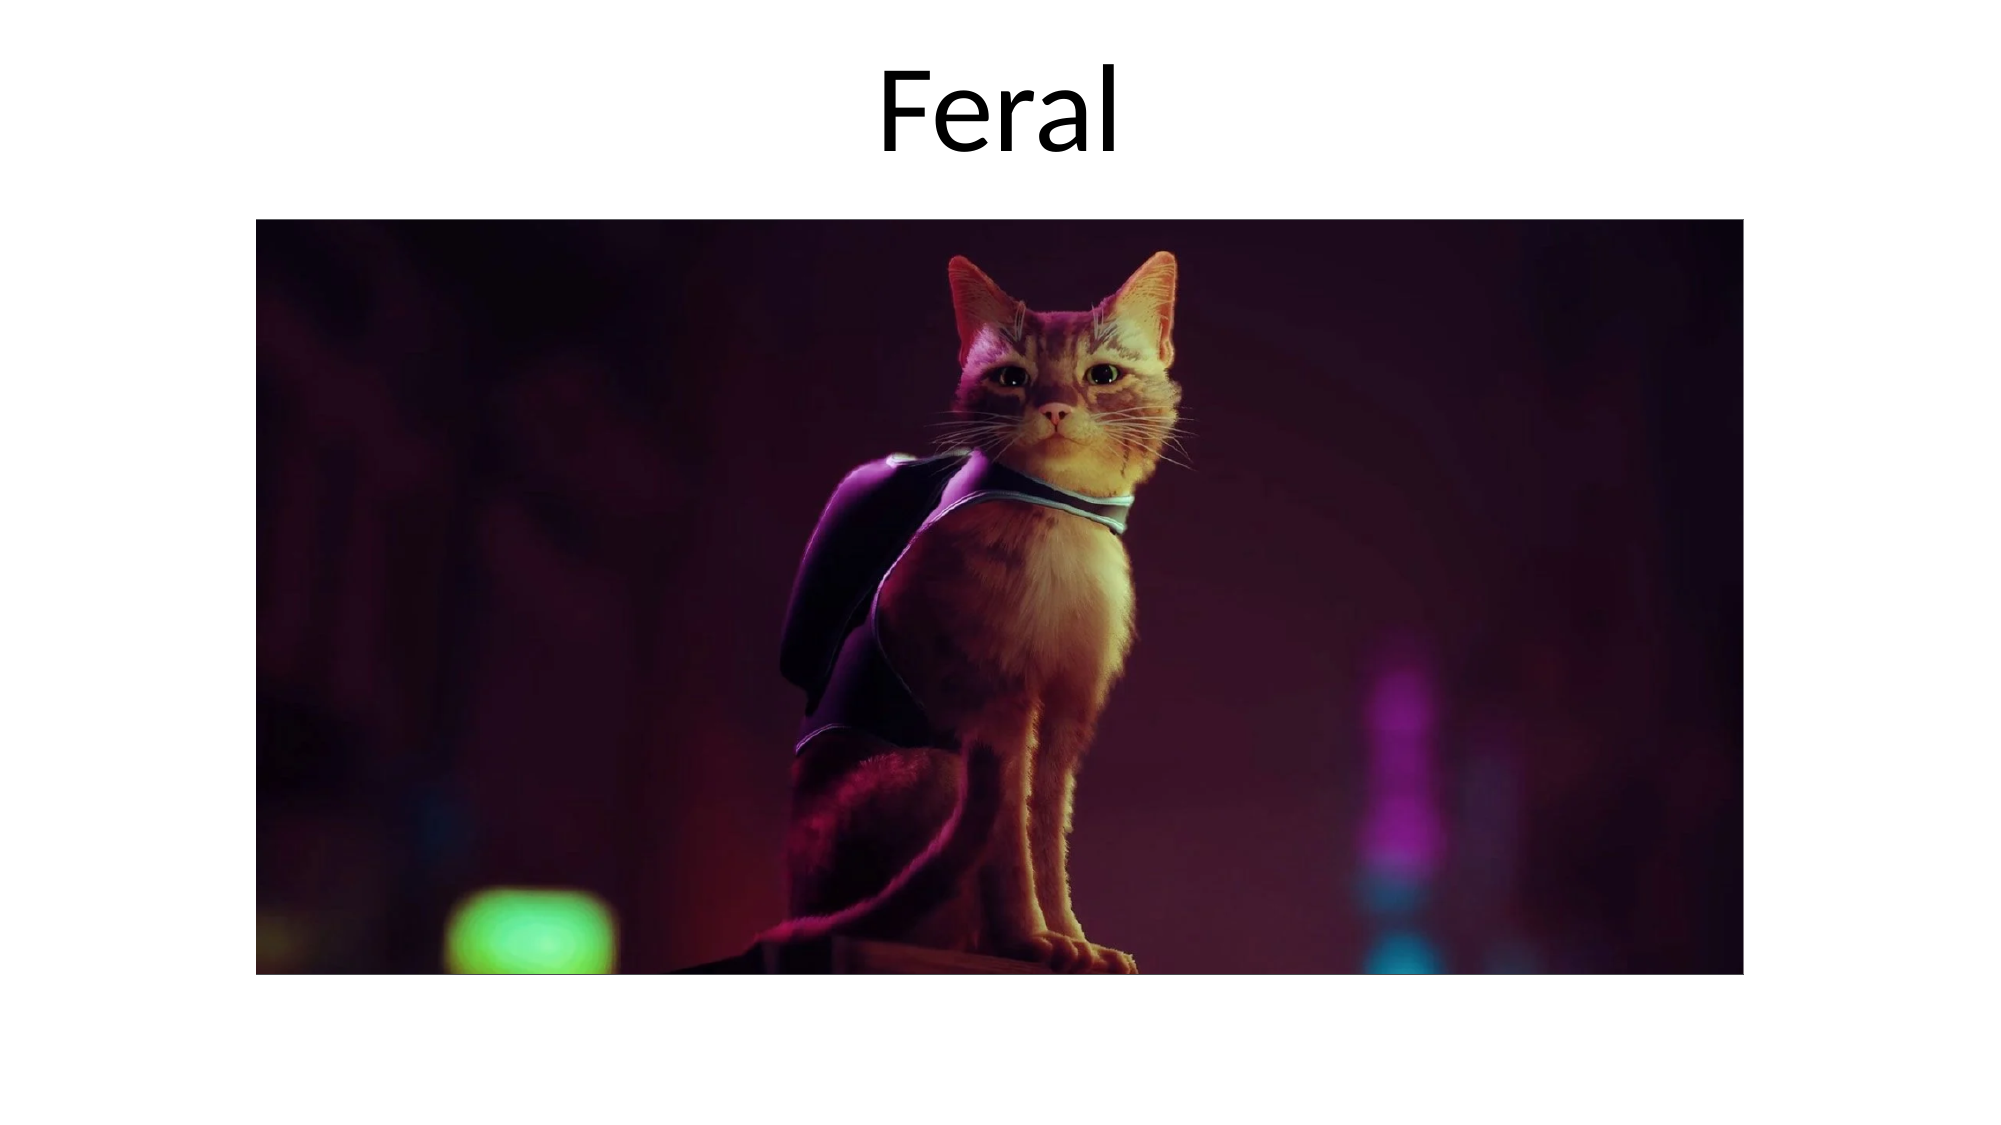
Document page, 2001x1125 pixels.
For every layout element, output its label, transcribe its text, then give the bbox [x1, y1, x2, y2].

title Feral [249, 0, 1750, 186]
picture [256, 219, 1744, 975]
